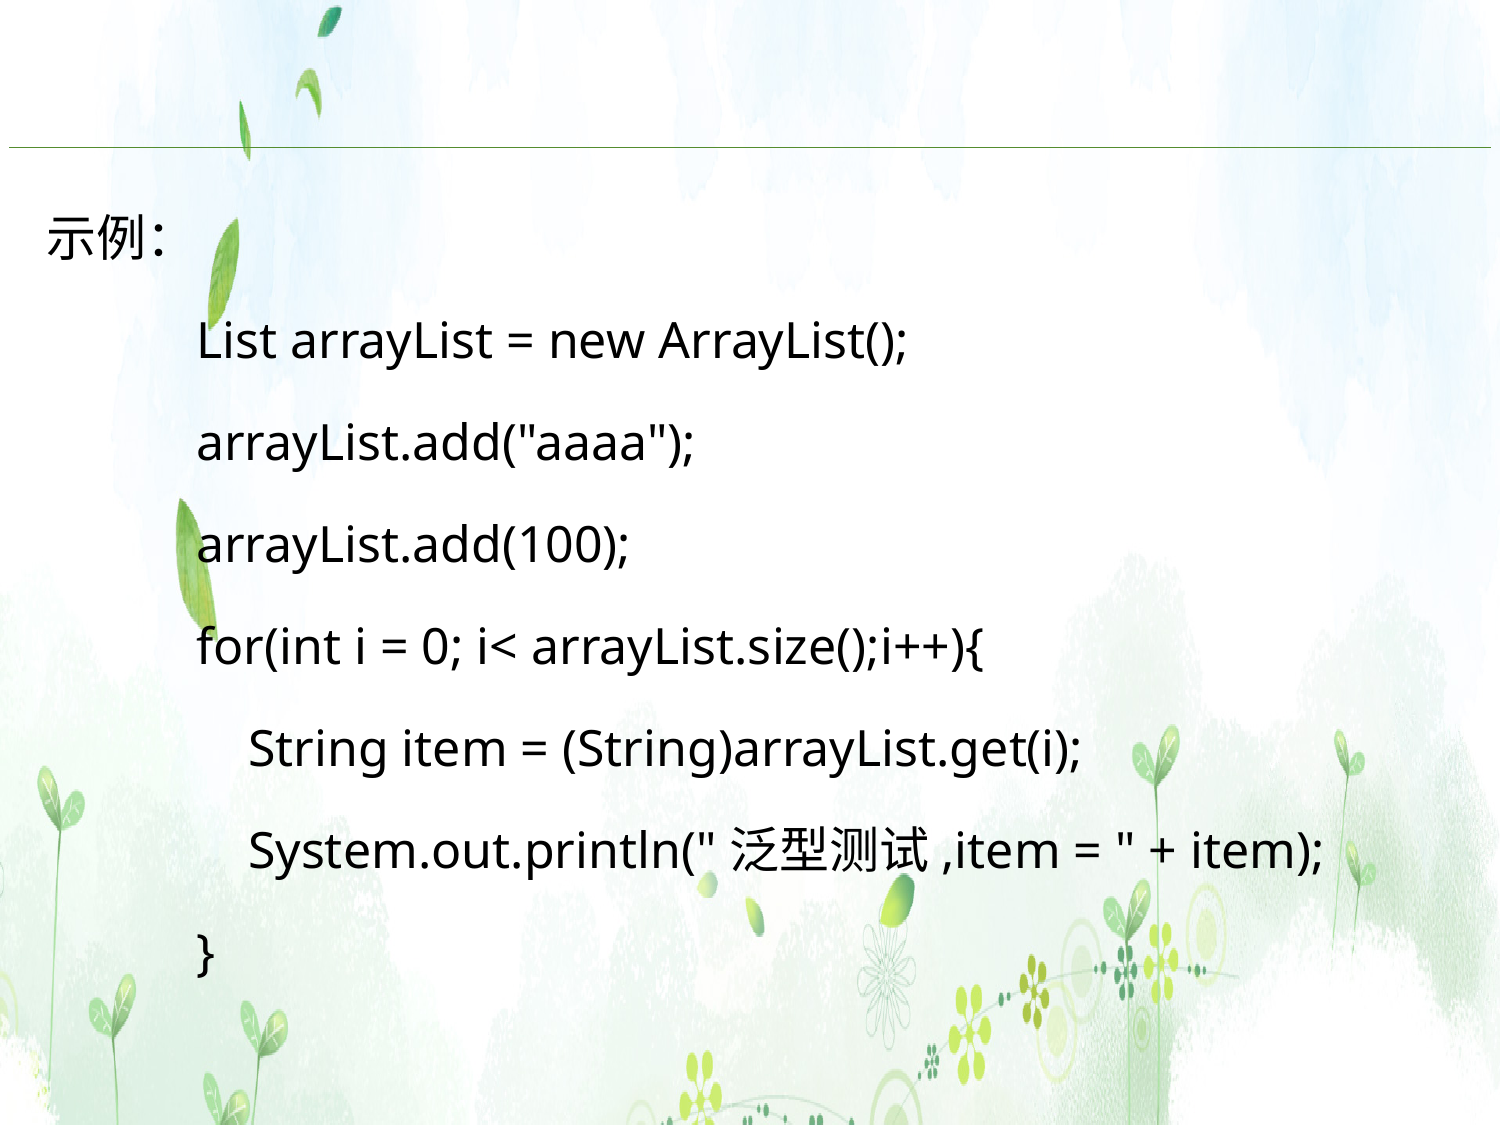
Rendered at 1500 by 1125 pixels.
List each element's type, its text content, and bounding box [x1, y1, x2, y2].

picture [0, 0, 1500, 1125]
text_box 示例： List arrayList = new ArrayList(); arrayList.add("aaaa"); arrayList.add(100); for(int i = 0; i< arrayList.size();i++){ String item = (String)arrayList.get(i); System.out.println("泛型测试,item = " + item); } [31, 156, 1469, 1125]
